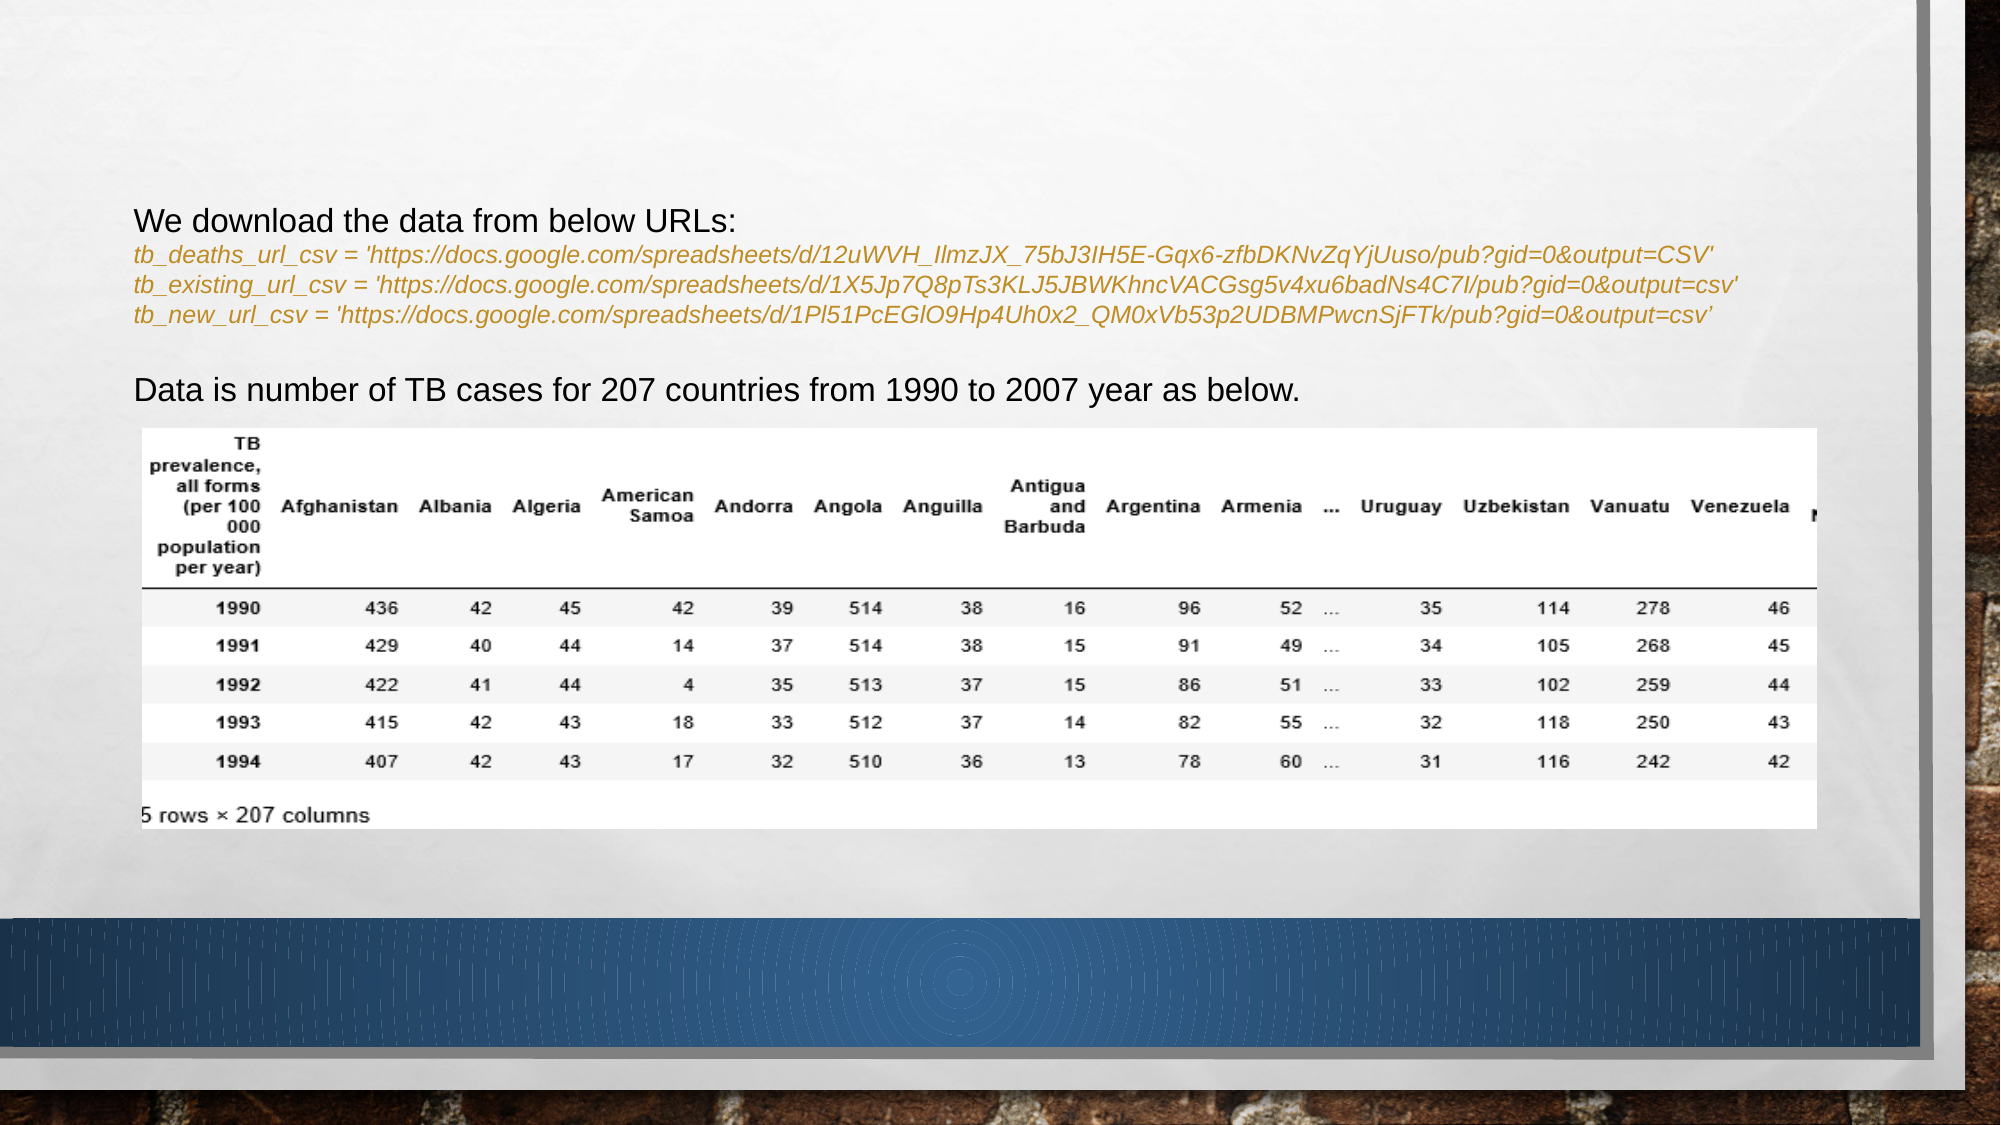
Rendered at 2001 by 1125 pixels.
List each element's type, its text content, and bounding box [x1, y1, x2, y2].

text_box We download the data from below URLs: tb_deaths_url_csv = 'https://docs.google.com/spreadsheets/d/12uWVH_IlmzJX_75bJ3IH5E-Gqx6-zfbDKNvZqYjUuso/pub?gid=0&output=CSV' tb_existing_url_csv = 'https://docs.google.com/spreadsheets/d/1X5Jp7Q8pTs3KLJ5JBWKhncVACGsg5v4xu6badNs4C7I/pub?gid=0&output=csv' tb_new_url_csv = 'https://docs.google.com/spreadsheets/d/1Pl51PcEGlO9Hp4Uh0x2_QM0xVb53p2UDBMPwcnSjFTk/pub?gid=0&output=csv’ Data is number of TB cases for 207 countries from 1990 to 2007 year as below. [118, 191, 1817, 456]
picture [0, 0, 2000, 1125]
picture [142, 428, 1817, 830]
